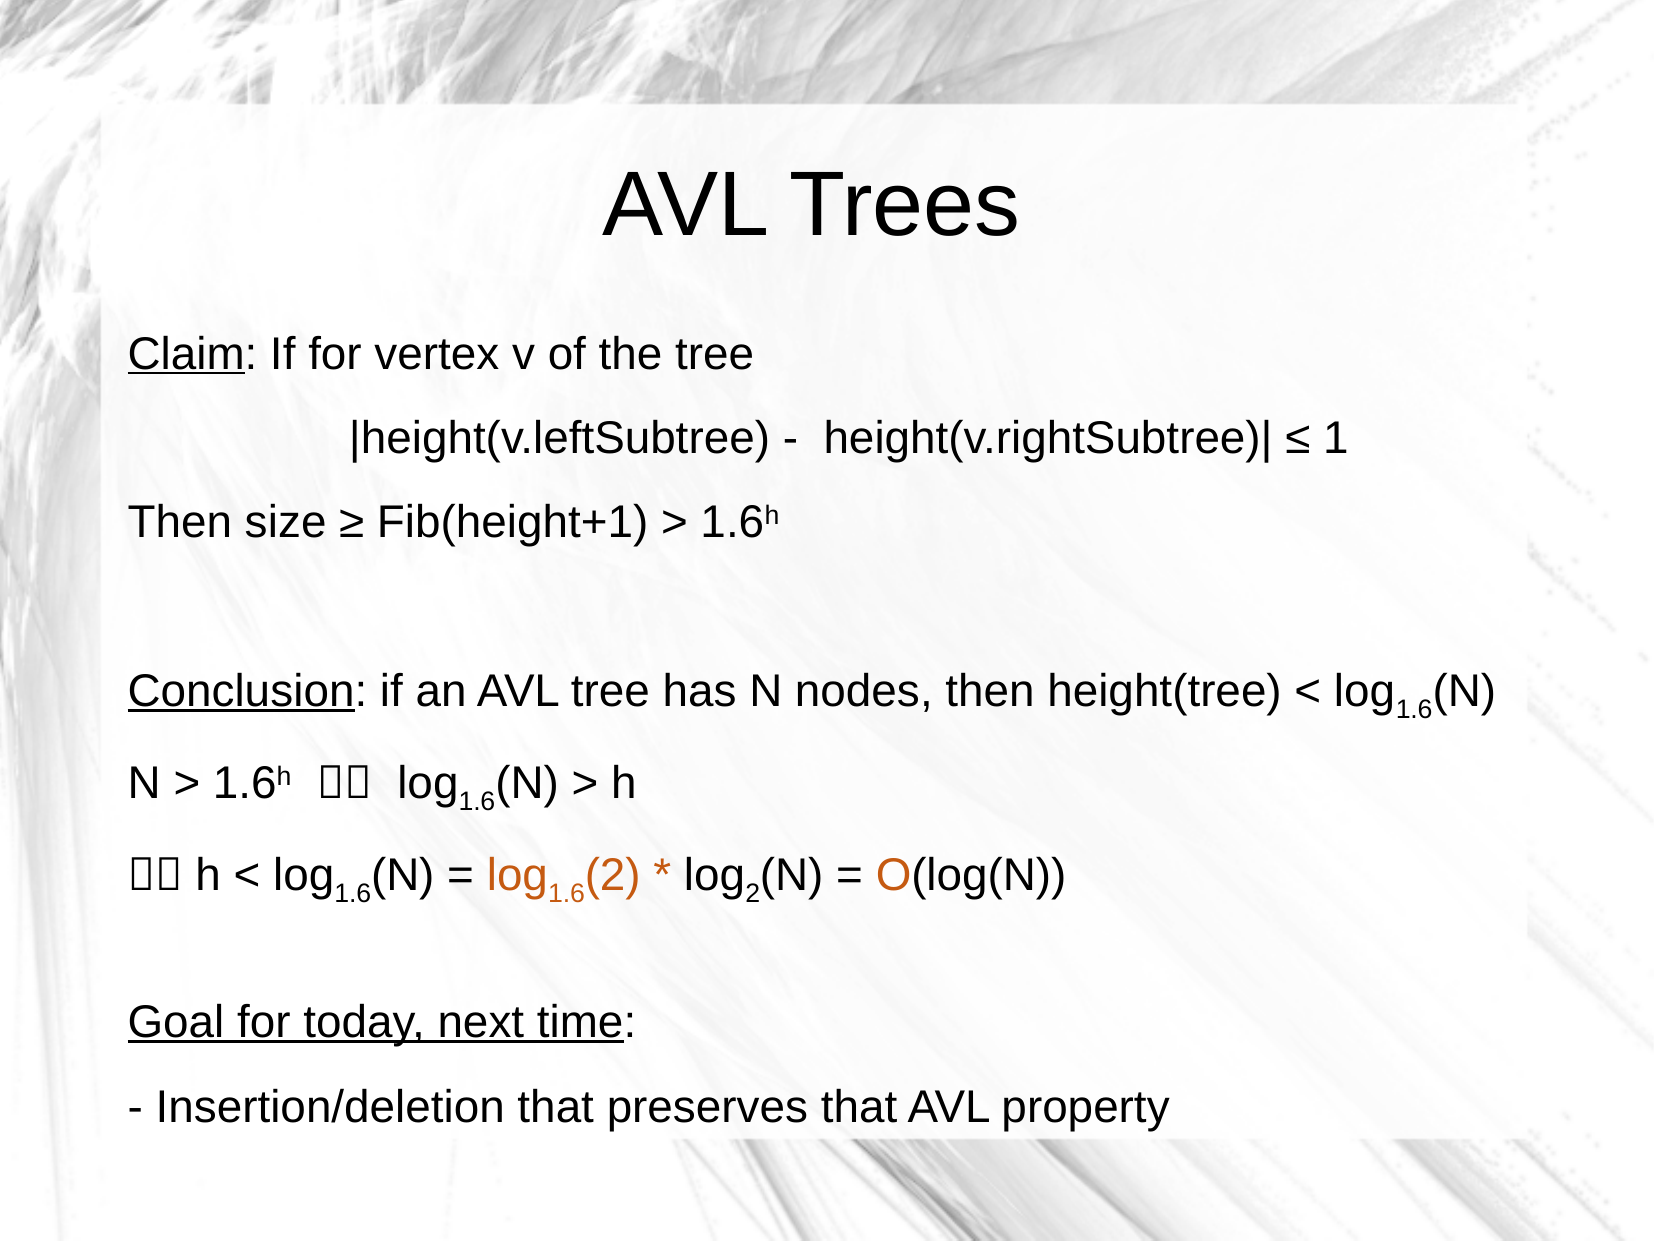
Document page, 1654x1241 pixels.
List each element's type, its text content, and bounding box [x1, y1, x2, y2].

list Claim: If for vertex v of the tree |height(v.leftSubtree) - height(v.rightSubtree)| ≤ 1 Then size ≥ Fib(height+1) > 1.6h Conclusion: if an AVL tree has N nodes, then height(tree) < log1.6(N) N > 1.6h  log1.6(N) > h  h < log1.6(N) = log1.6(2) * log2(N) = O(log(N)) Goal for today, next time: - Insertion/deletion that preserves that AVL property [118, 319, 1571, 1109]
picture [0, 0, 1654, 1241]
title AVL Trees [118, 93, 1506, 299]
